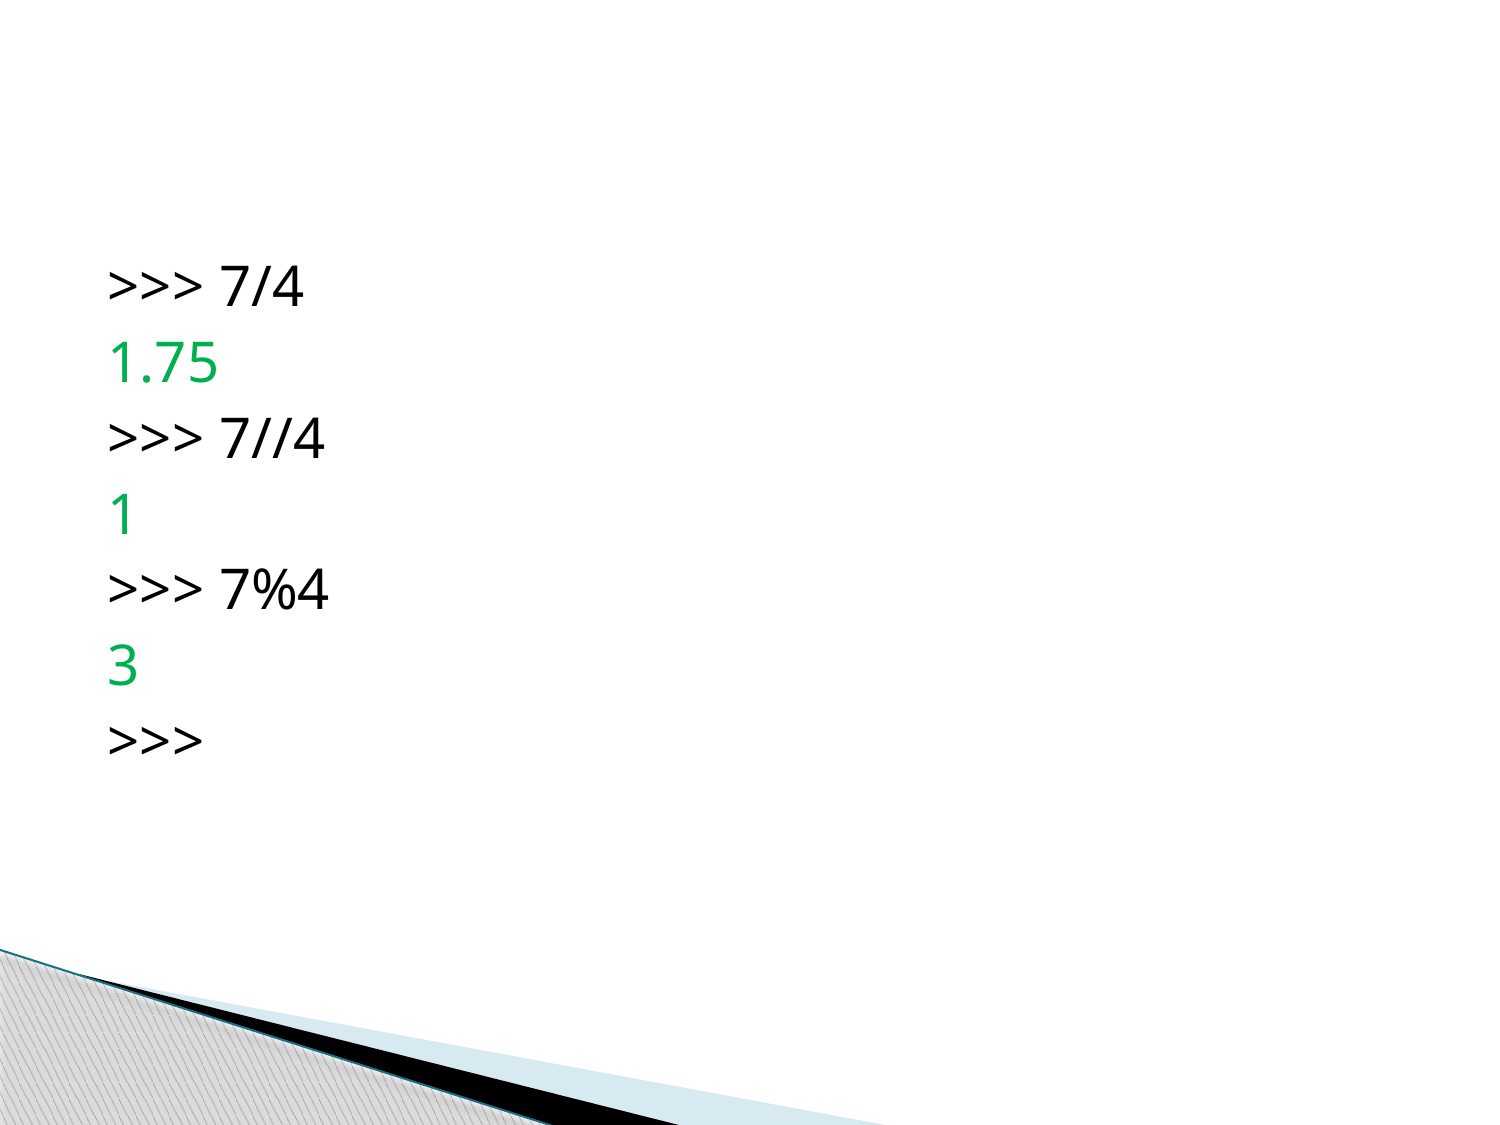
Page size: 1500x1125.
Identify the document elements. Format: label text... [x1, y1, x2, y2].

list >>> 7/4 1.75 >>> 7//4 1 >>> 7%4 3 >>> [75, 243, 1425, 986]
